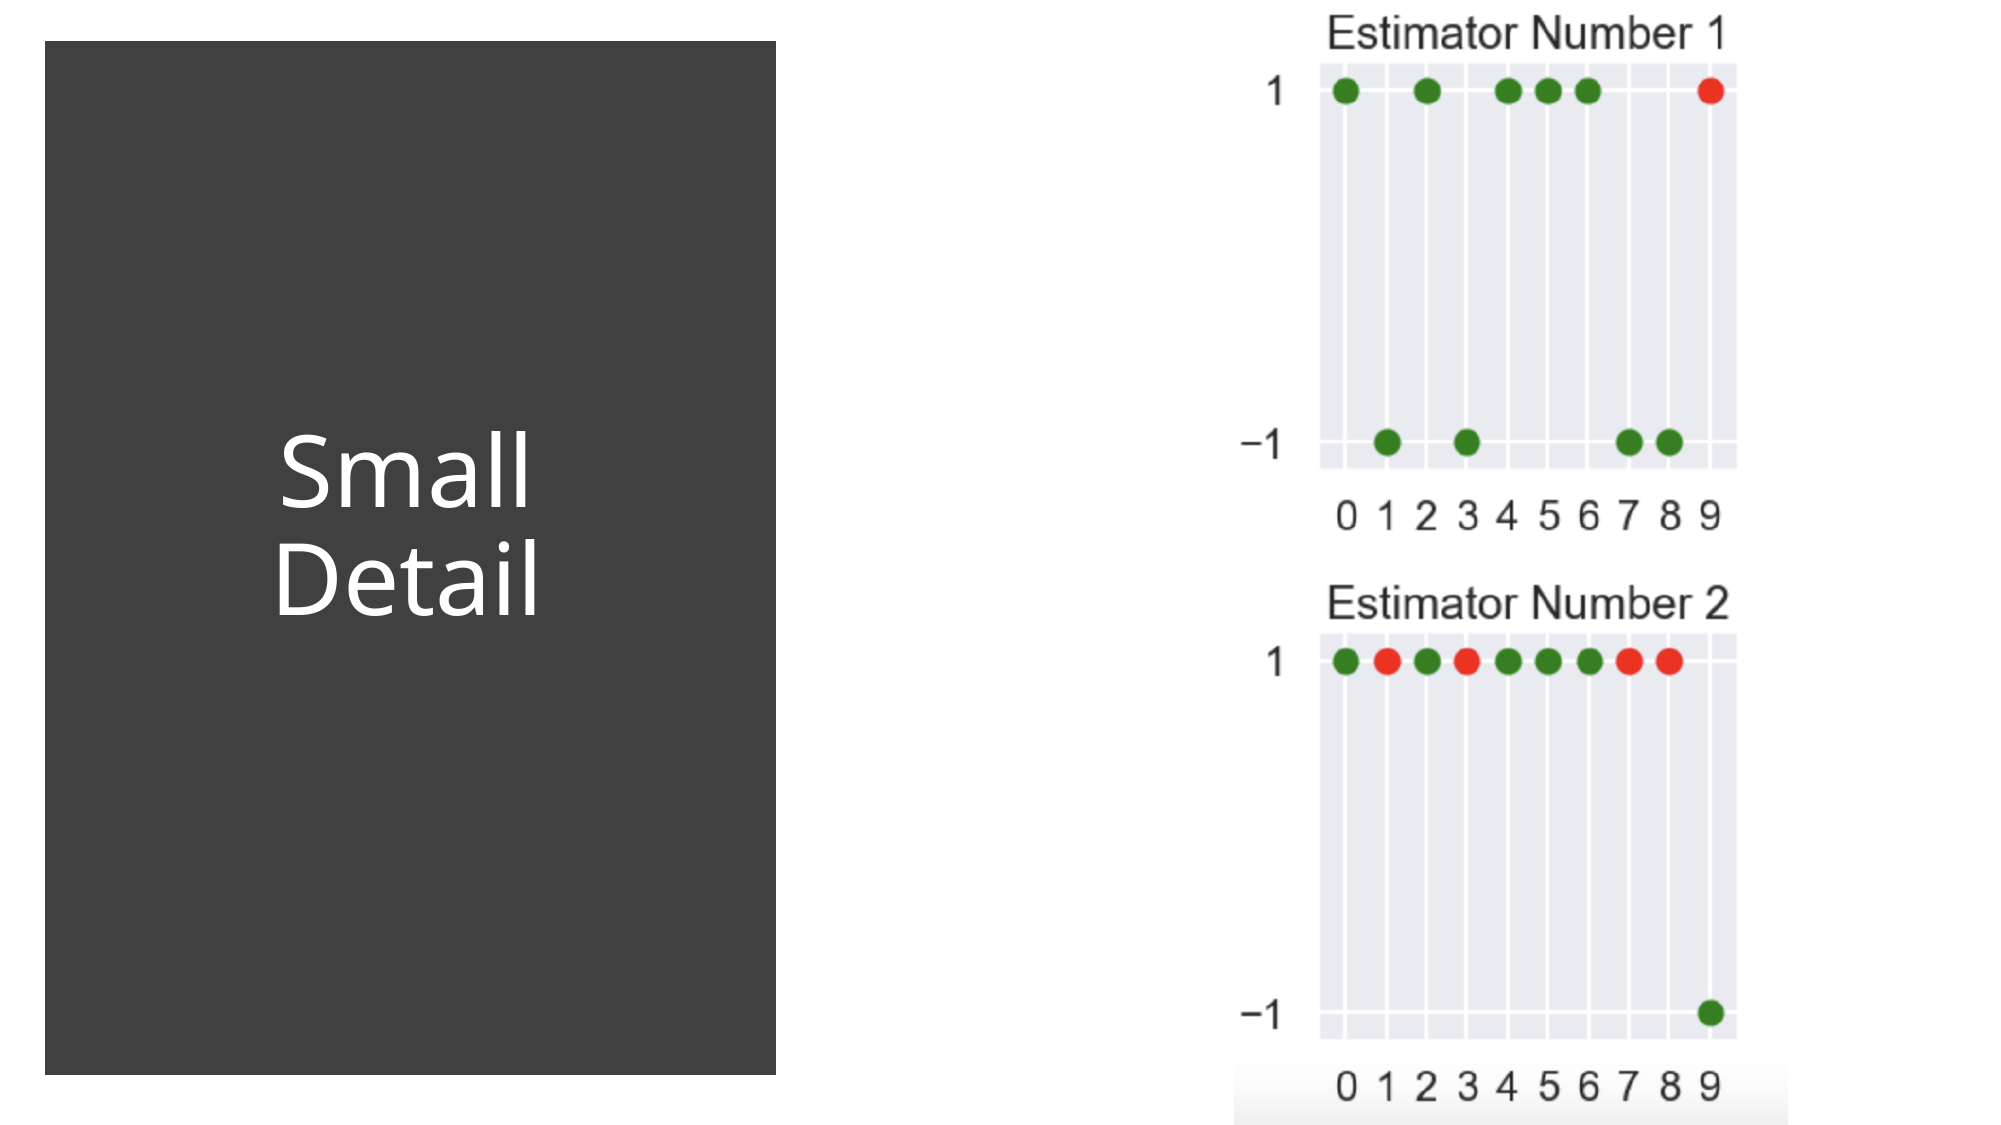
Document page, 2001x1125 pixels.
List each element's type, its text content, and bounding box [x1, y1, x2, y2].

text_box [54, 50, 767, 1066]
picture [1234, 0, 1788, 1125]
text_box Small Detail [121, 121, 693, 936]
